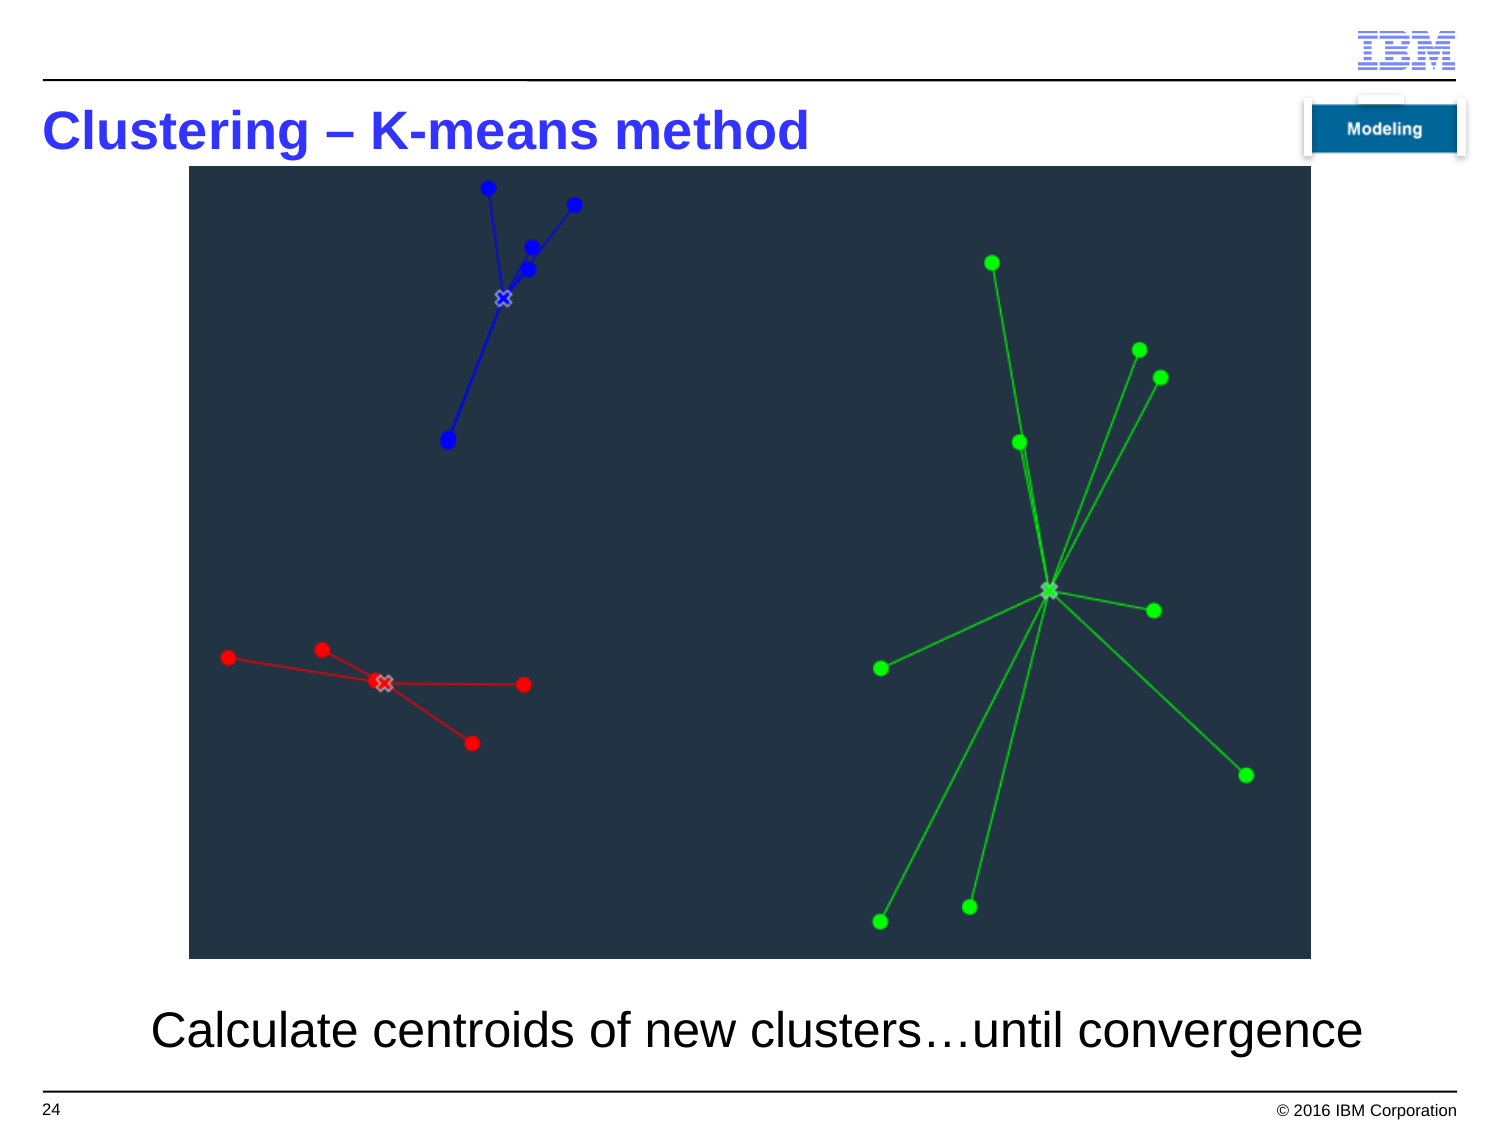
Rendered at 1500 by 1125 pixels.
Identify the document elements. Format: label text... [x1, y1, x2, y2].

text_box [1304, 95, 1466, 157]
picture [1358, 31, 1455, 70]
text_box Calculate centroids of new clusters…until convergence [135, 989, 1380, 1065]
picture [188, 166, 1312, 959]
title Clustering – K-means method [27, 88, 1472, 187]
